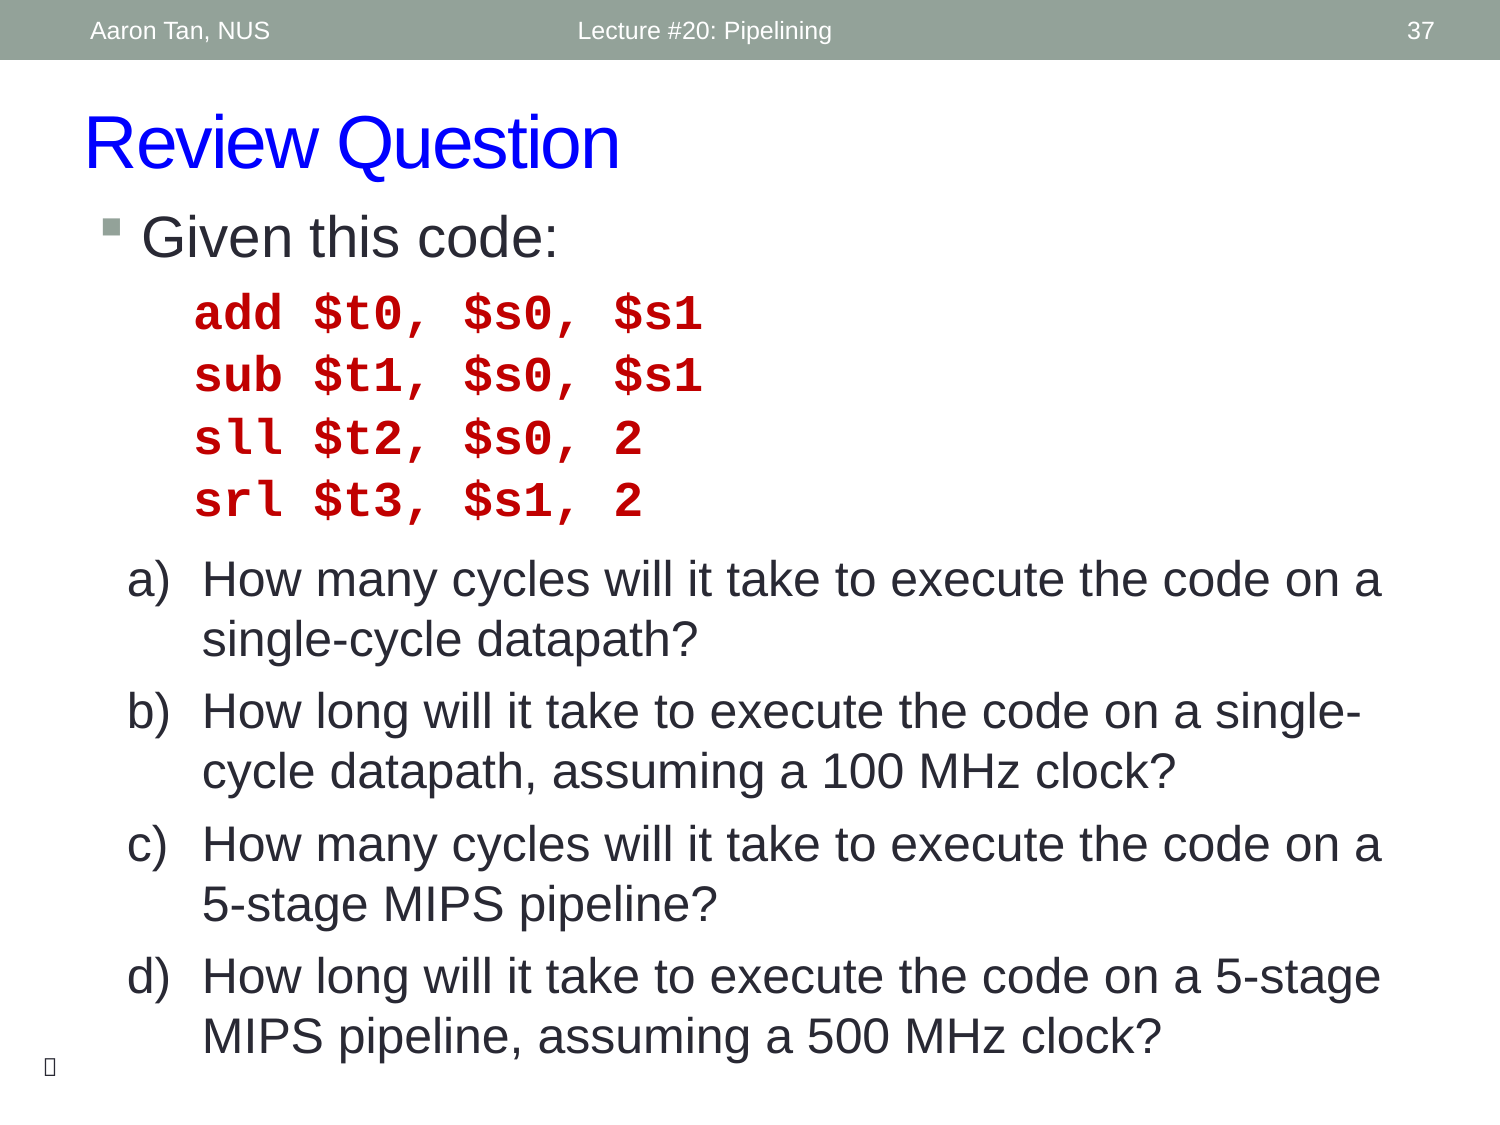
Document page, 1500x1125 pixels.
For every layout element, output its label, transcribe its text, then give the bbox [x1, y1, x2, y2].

text_box  [24, 1050, 75, 1083]
footer Lecture #20: Pipelining [562, 3, 1238, 57]
slide_number 37 [1308, 3, 1450, 57]
slide_number Aaron Tan, NUS [75, 3, 550, 57]
text_box How many cycles will it take to execute the code on a single-cycle datapath? How long will it take to execute the code on a single-cycle datapath, assuming a 100 MHz clock? How many cycles will it take to execute the code on a 5-stage MIPS pipeline? How long will it take to execute the code on a 5-stage MIPS pipeline, assuming a 500 MHz clock? [68, 538, 1444, 1088]
text_box Given this code: add $t0, $s0, $s1 sub $t1, $s0, $s1 sll $t2, $s0, 2 srl $t3, $s1, 2 [83, 191, 1434, 538]
title Review Question [68, 86, 1450, 192]
